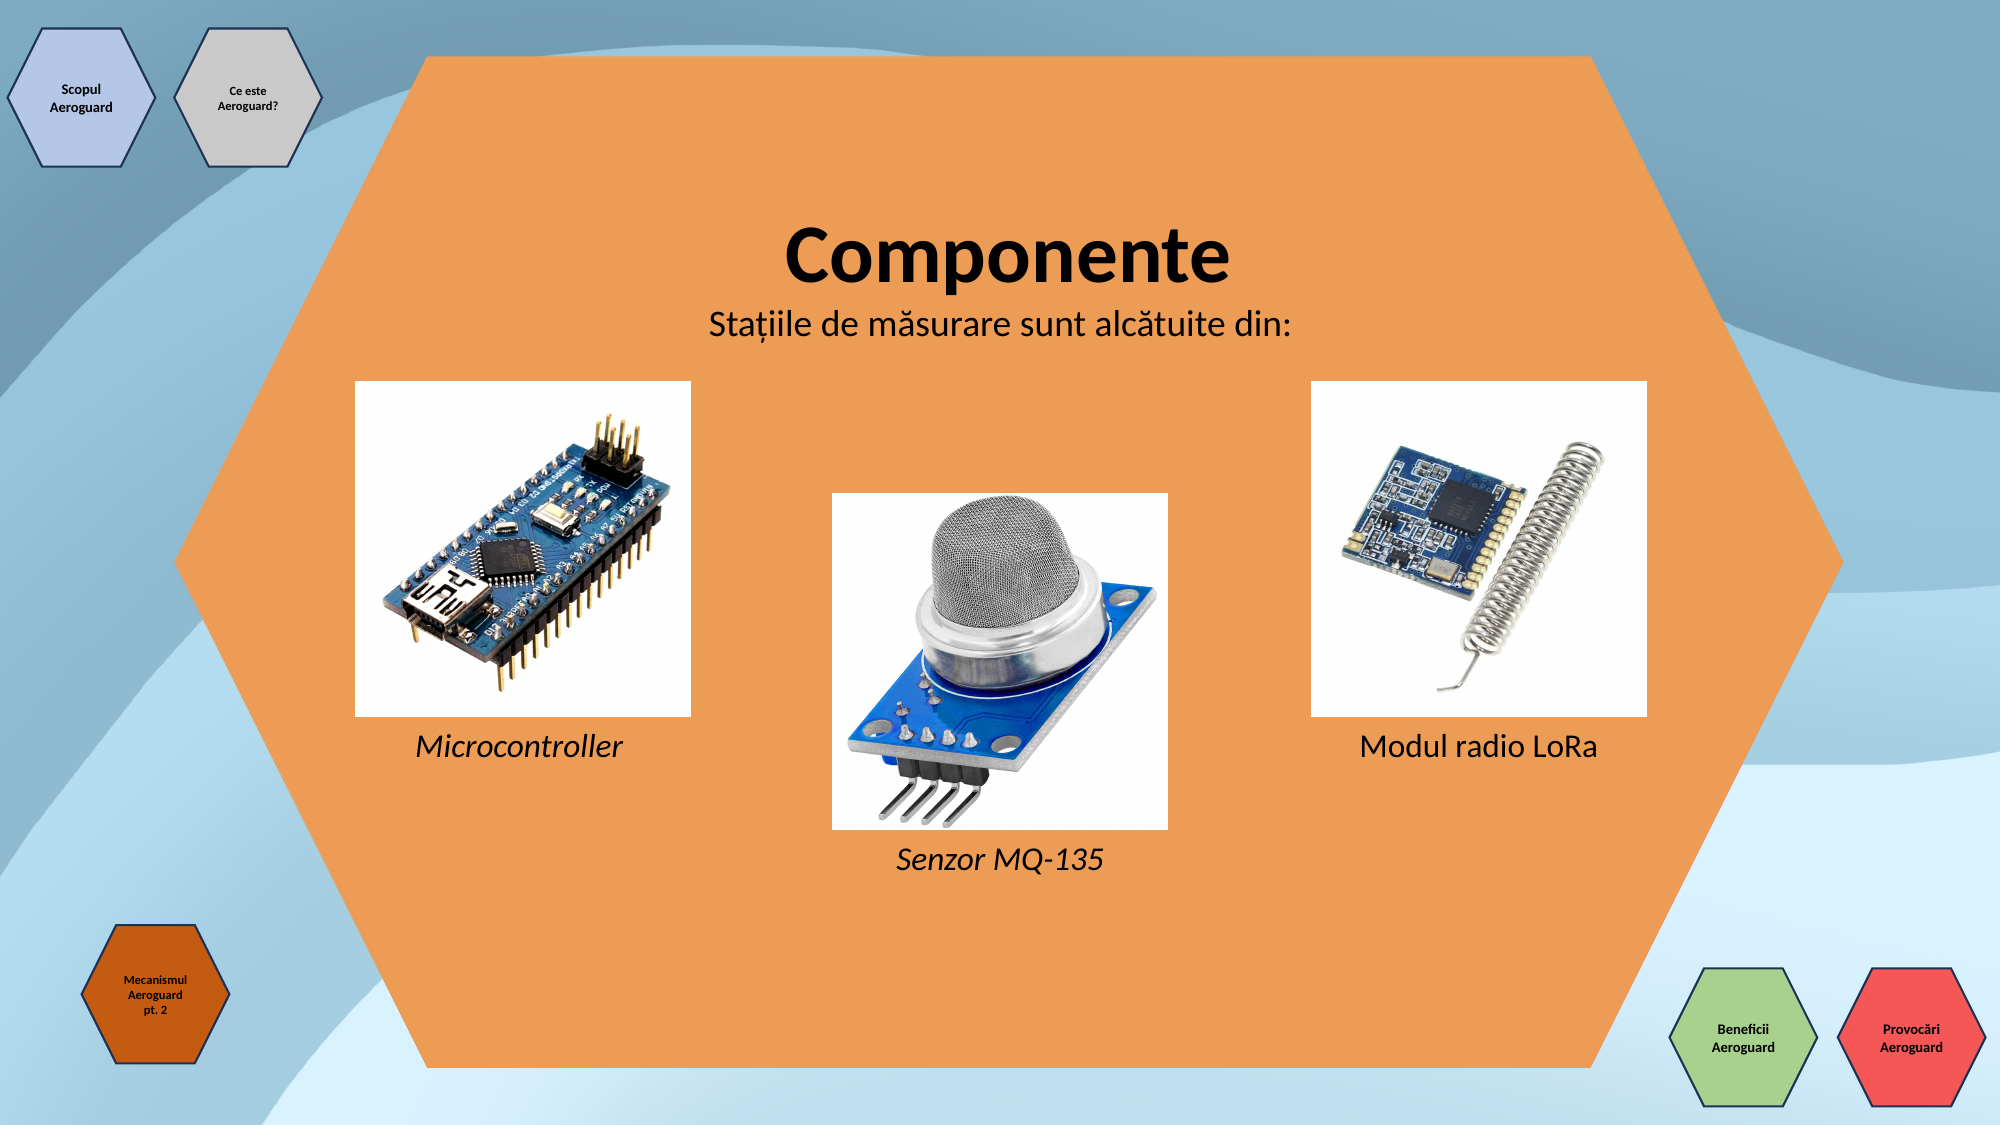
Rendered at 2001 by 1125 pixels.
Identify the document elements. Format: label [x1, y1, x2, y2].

text_box [832, 493, 1168, 886]
text_box [1310, 381, 1647, 773]
text_box [355, 381, 691, 773]
picture [0, 0, 2000, 1125]
